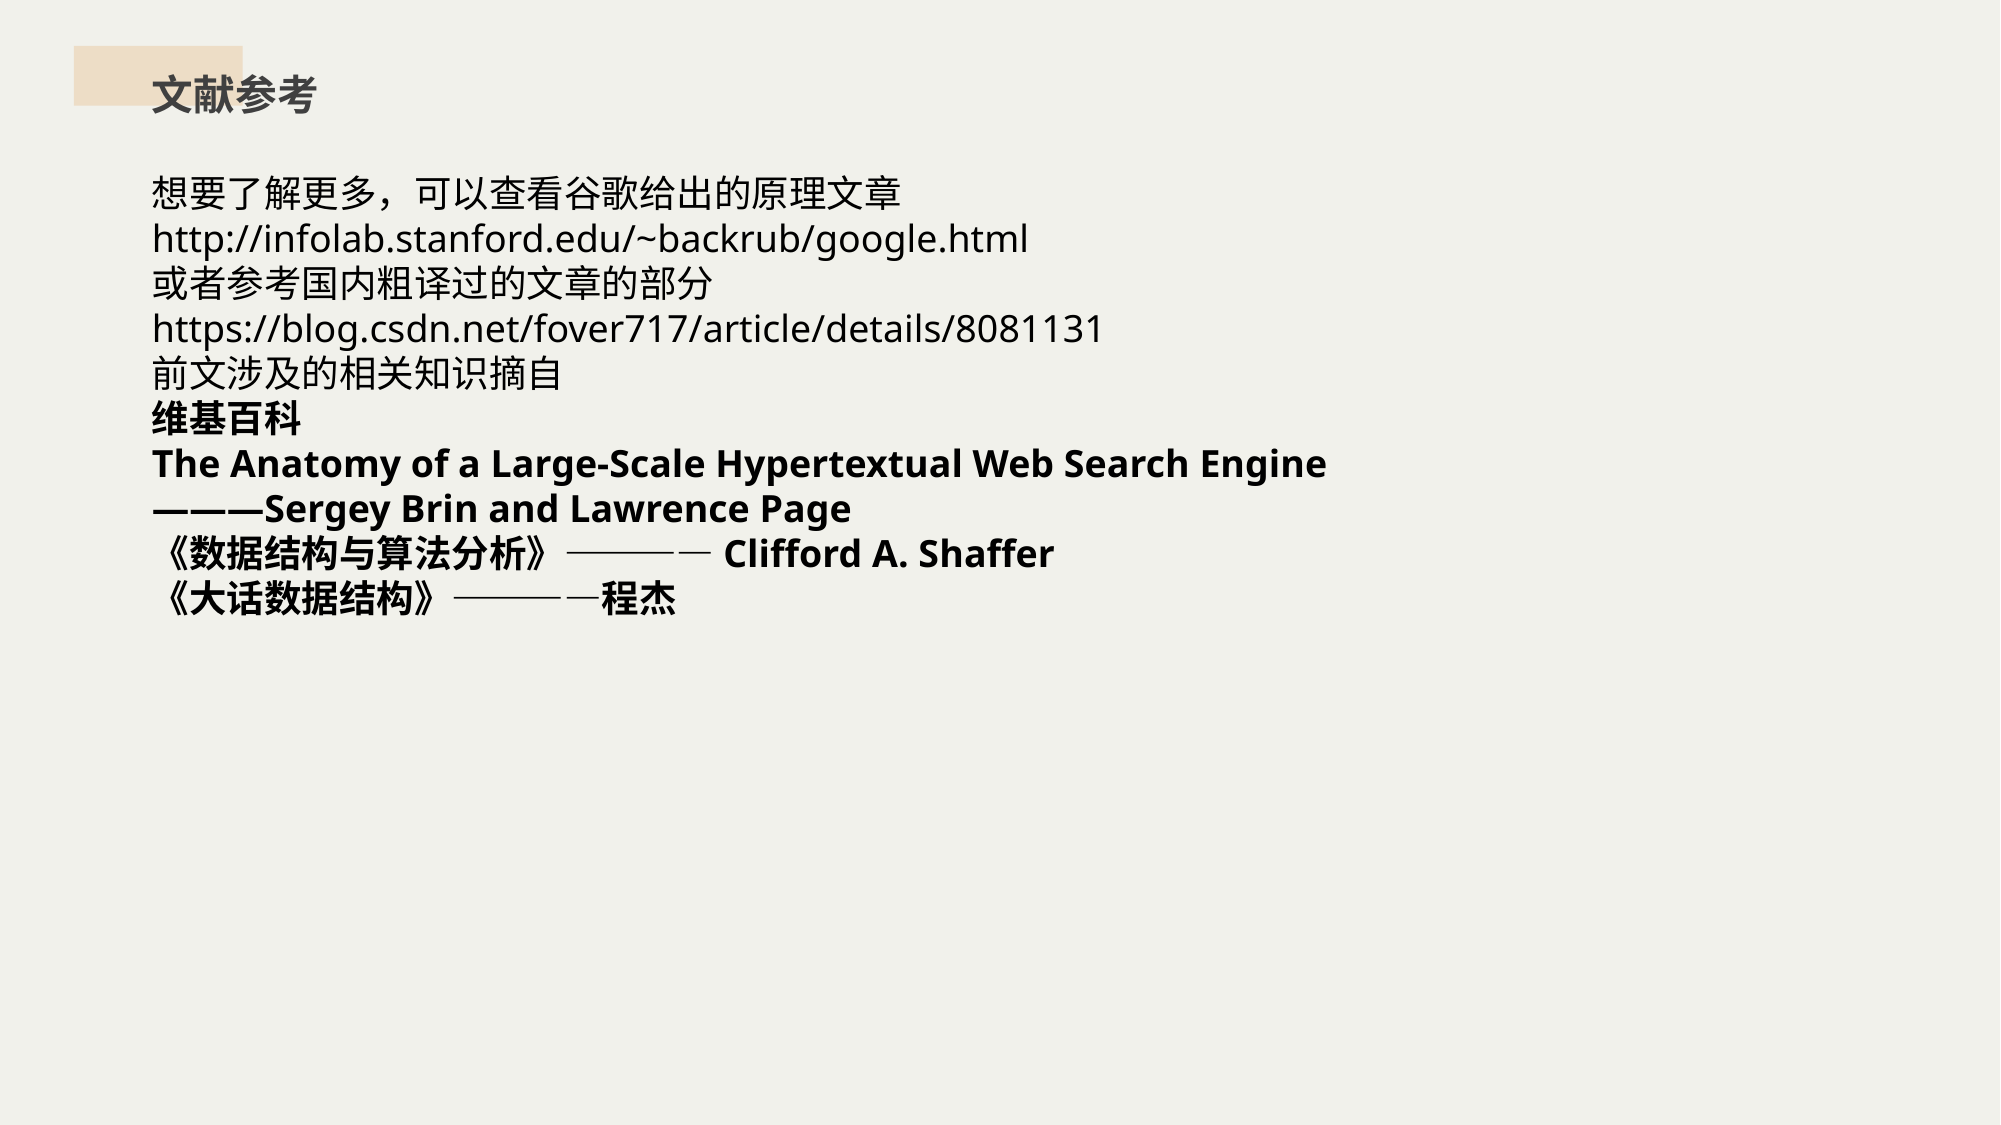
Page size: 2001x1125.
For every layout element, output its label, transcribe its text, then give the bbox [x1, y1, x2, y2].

text_box 想要了解更多，可以查看谷歌给出的原理文章 http://infolab.stanford.edu/~backrub/google.html 或者参考国内粗译过的文章的部分 https://blog.csdn.net/fover717/article/details/8081131 前文涉及的相关知识摘自 维基百科 The Anatomy of a Large-Scale Hypertextual Web Search Engine ———Sergey Brin and Lawrence Page 《数据结构与算法分析》————Clifford A. Shaffer 《大话数据结构》————程杰 [137, 162, 1866, 628]
text_box 文献参考 [137, 36, 663, 126]
text_box [73, 45, 137, 107]
